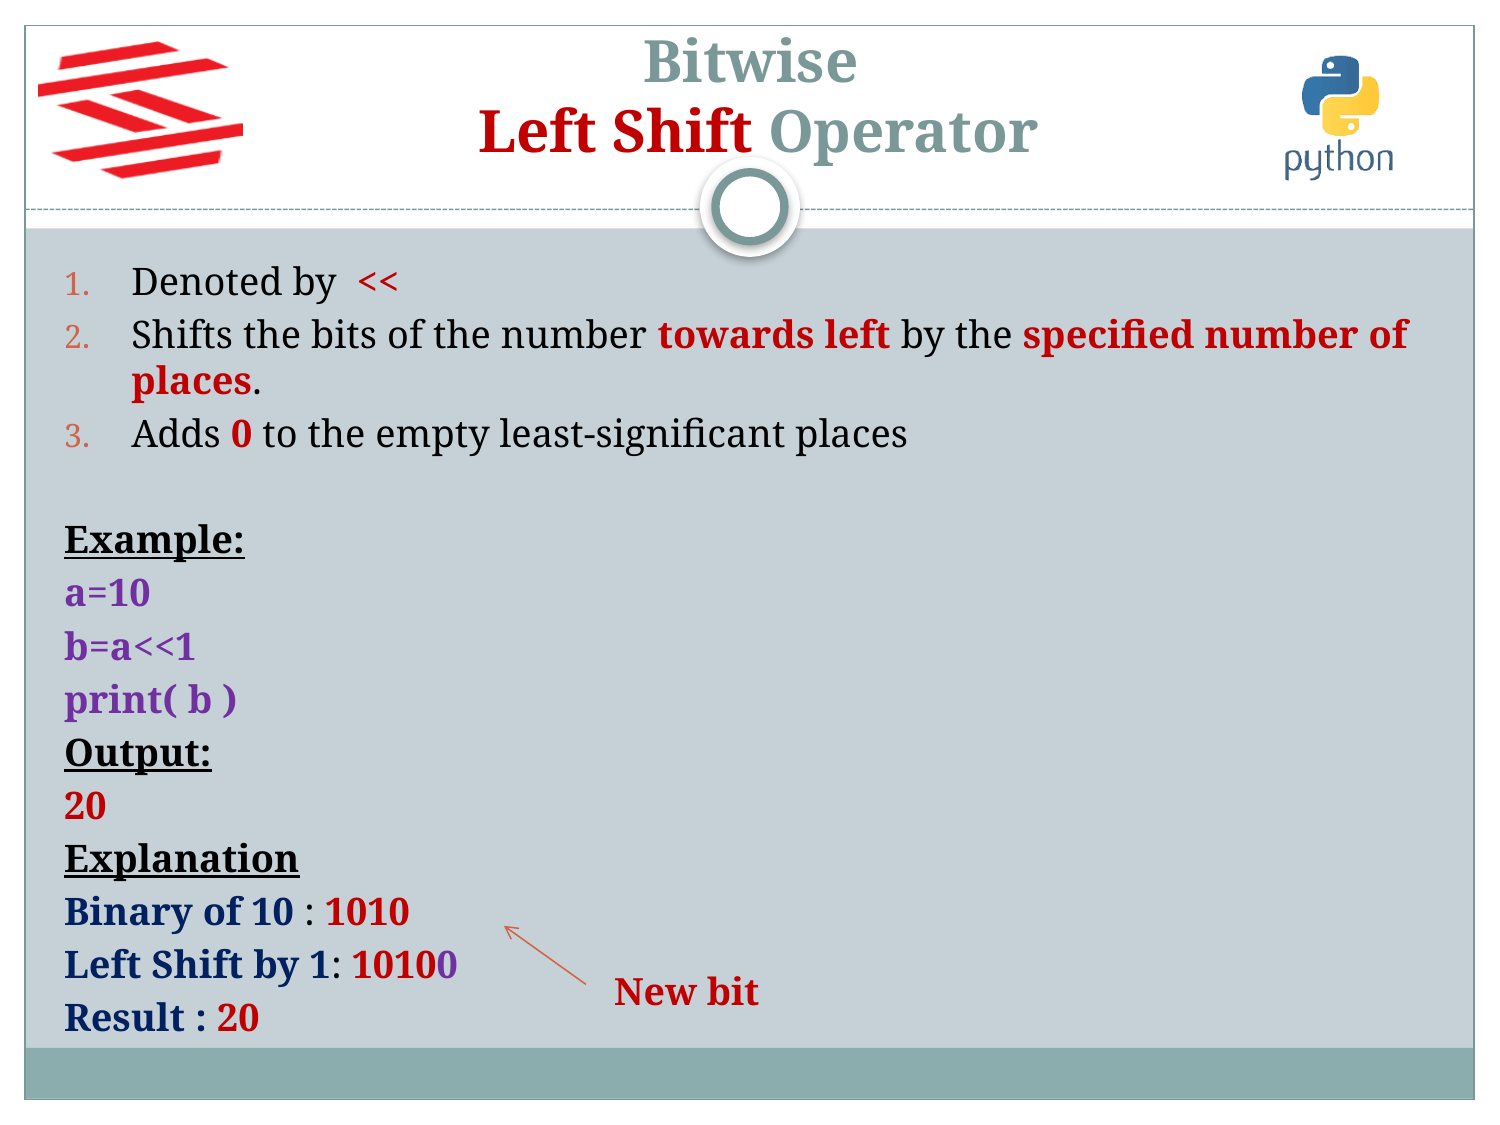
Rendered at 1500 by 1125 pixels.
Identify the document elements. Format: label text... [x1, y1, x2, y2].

title Bitwise Left Shift Operator [248, 46, 1459, 172]
text_box New bit [599, 960, 775, 1021]
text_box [503, 925, 587, 985]
list Denoted by << Shifts the bits of the number towards left by the specified number of places. Adds 0 to the empty least-significant places Example: a=10 b=a<<1 print( b ) Output: 20 Explanation Binary of 10 : 1010 Left Shift by 1: 10100 Result : 20 [49, 250, 1445, 1047]
picture [37, 40, 243, 185]
picture [1206, 53, 1471, 186]
